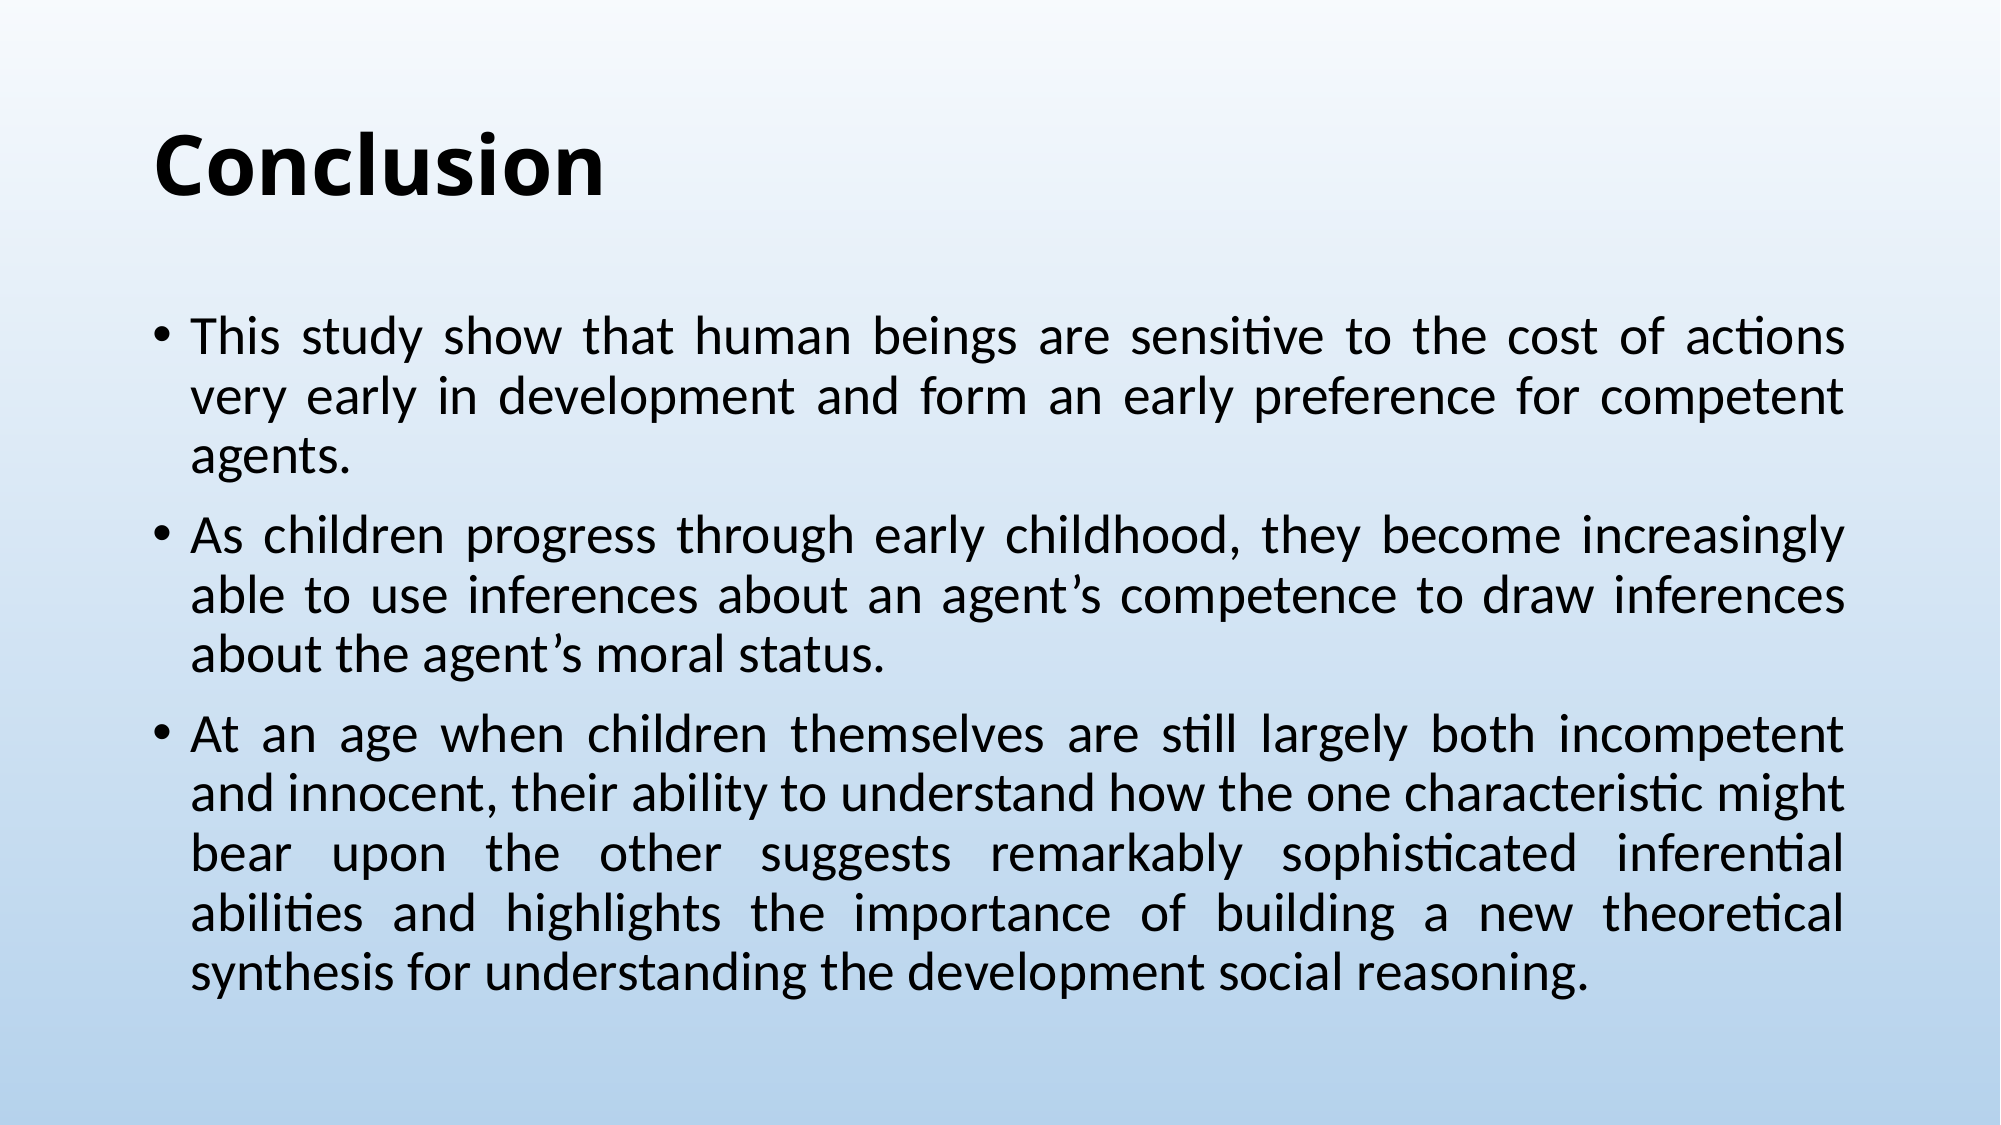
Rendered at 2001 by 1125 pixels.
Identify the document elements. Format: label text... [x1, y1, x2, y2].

title Conclusion [137, 59, 1863, 278]
list This study show that human beings are sensitive to the cost of actions very early in development and form an early preference for competent agents. As children progress through early childhood, they become increasingly able to use inferences about an agent’s competence to draw inferences about the agent’s moral status. At an age when children themselves are still largely both incompetent and innocent, their ability to understand how the one characteristic might bear upon the other suggests remarkably sophisticated inferential abilities and highlights the importance of building a new theoretical synthesis for understanding the development social reasoning. [137, 299, 1863, 1014]
